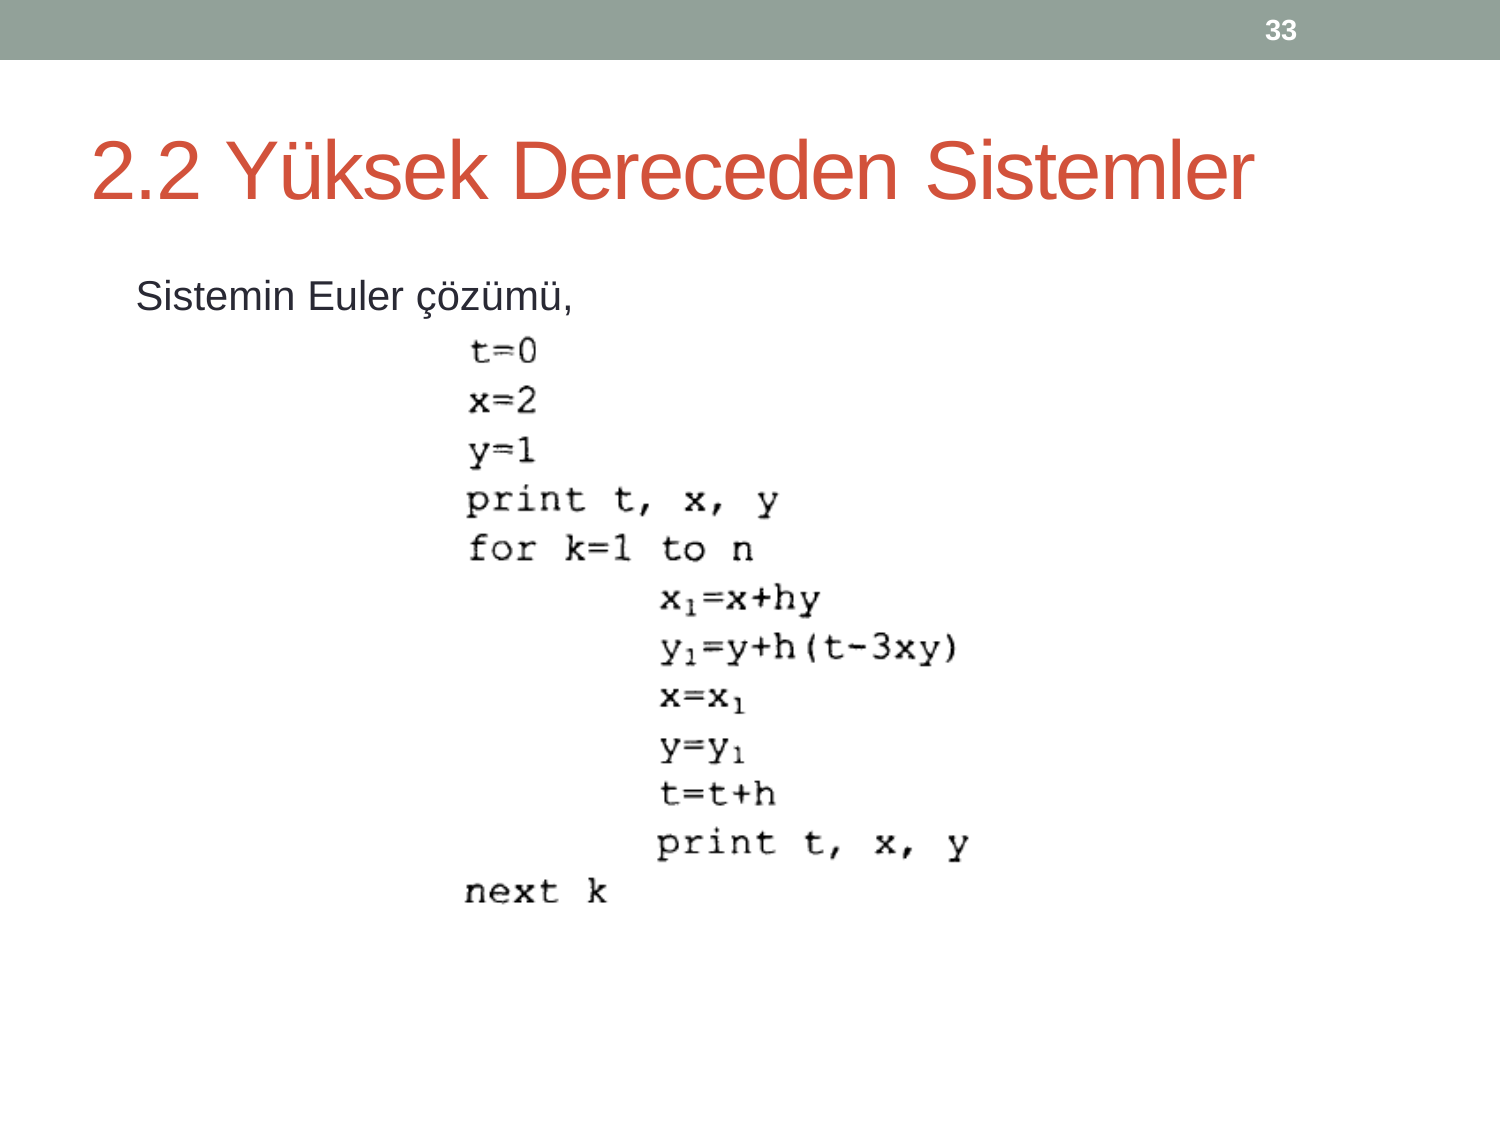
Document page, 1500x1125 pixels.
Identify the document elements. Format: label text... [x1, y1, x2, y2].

title 2.2 Yüksek Dereceden Sistemler [77, 62, 1423, 305]
text_box Sistemin Euler çözümü, [133, 268, 577, 319]
text_box [407, 326, 1034, 917]
text_box 33 [1263, 11, 1300, 47]
